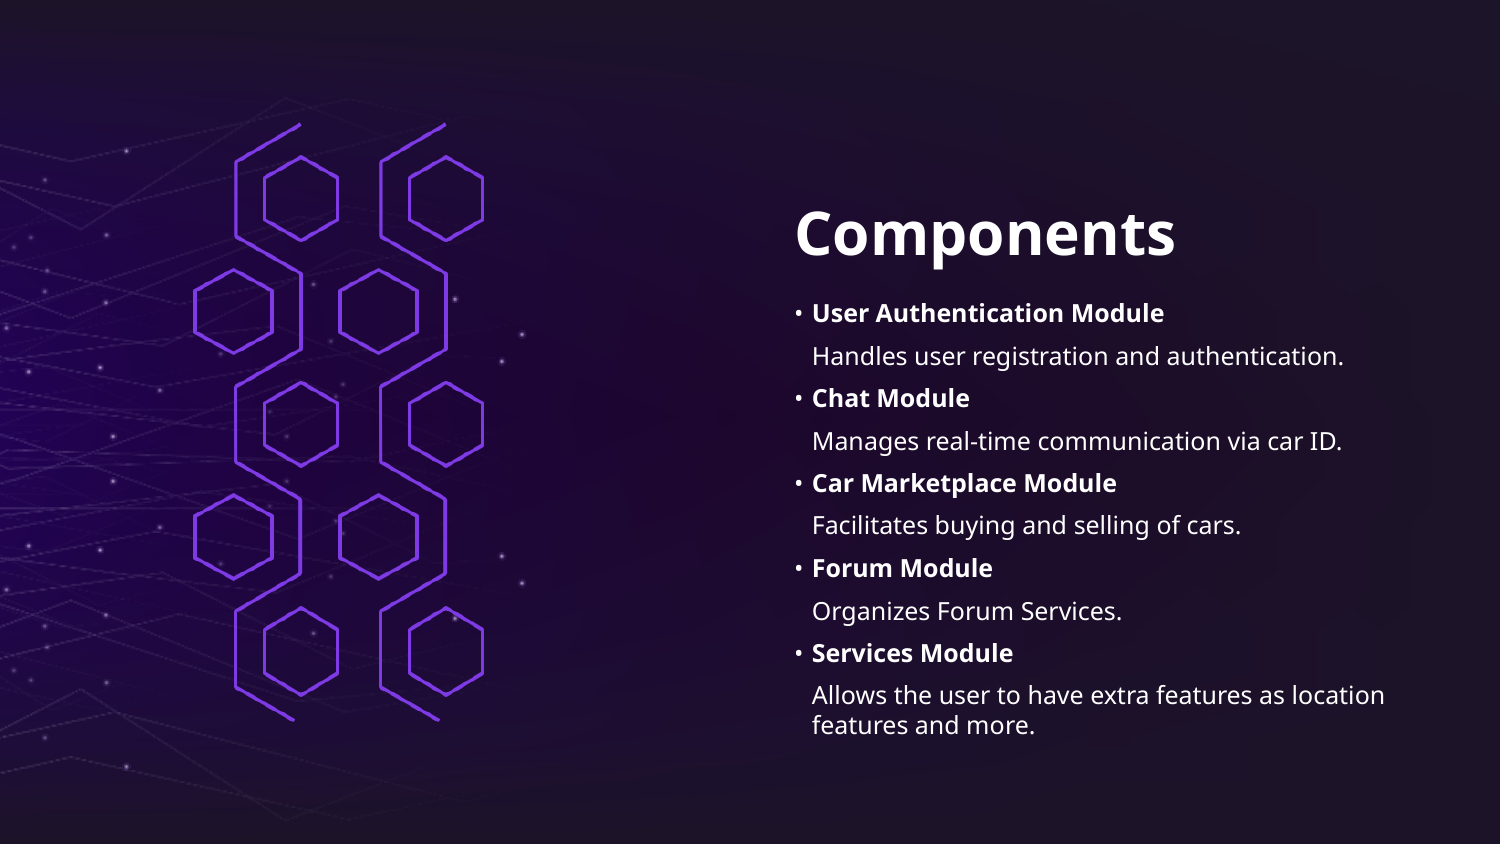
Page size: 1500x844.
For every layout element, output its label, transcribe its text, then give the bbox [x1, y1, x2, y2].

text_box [193, 122, 484, 722]
subtitle • User Authentication Module Handles user registration and authentication. • Chat Module Manages real-time communication via car ID. • Car Marketplace Module Facilitates buying and selling of cars. • Forum Module Organizes Forum Services. • Services Module Allows the user to have extra features as location features and more. [779, 282, 1449, 797]
title Components [779, 110, 1384, 282]
picture [0, 0, 573, 844]
